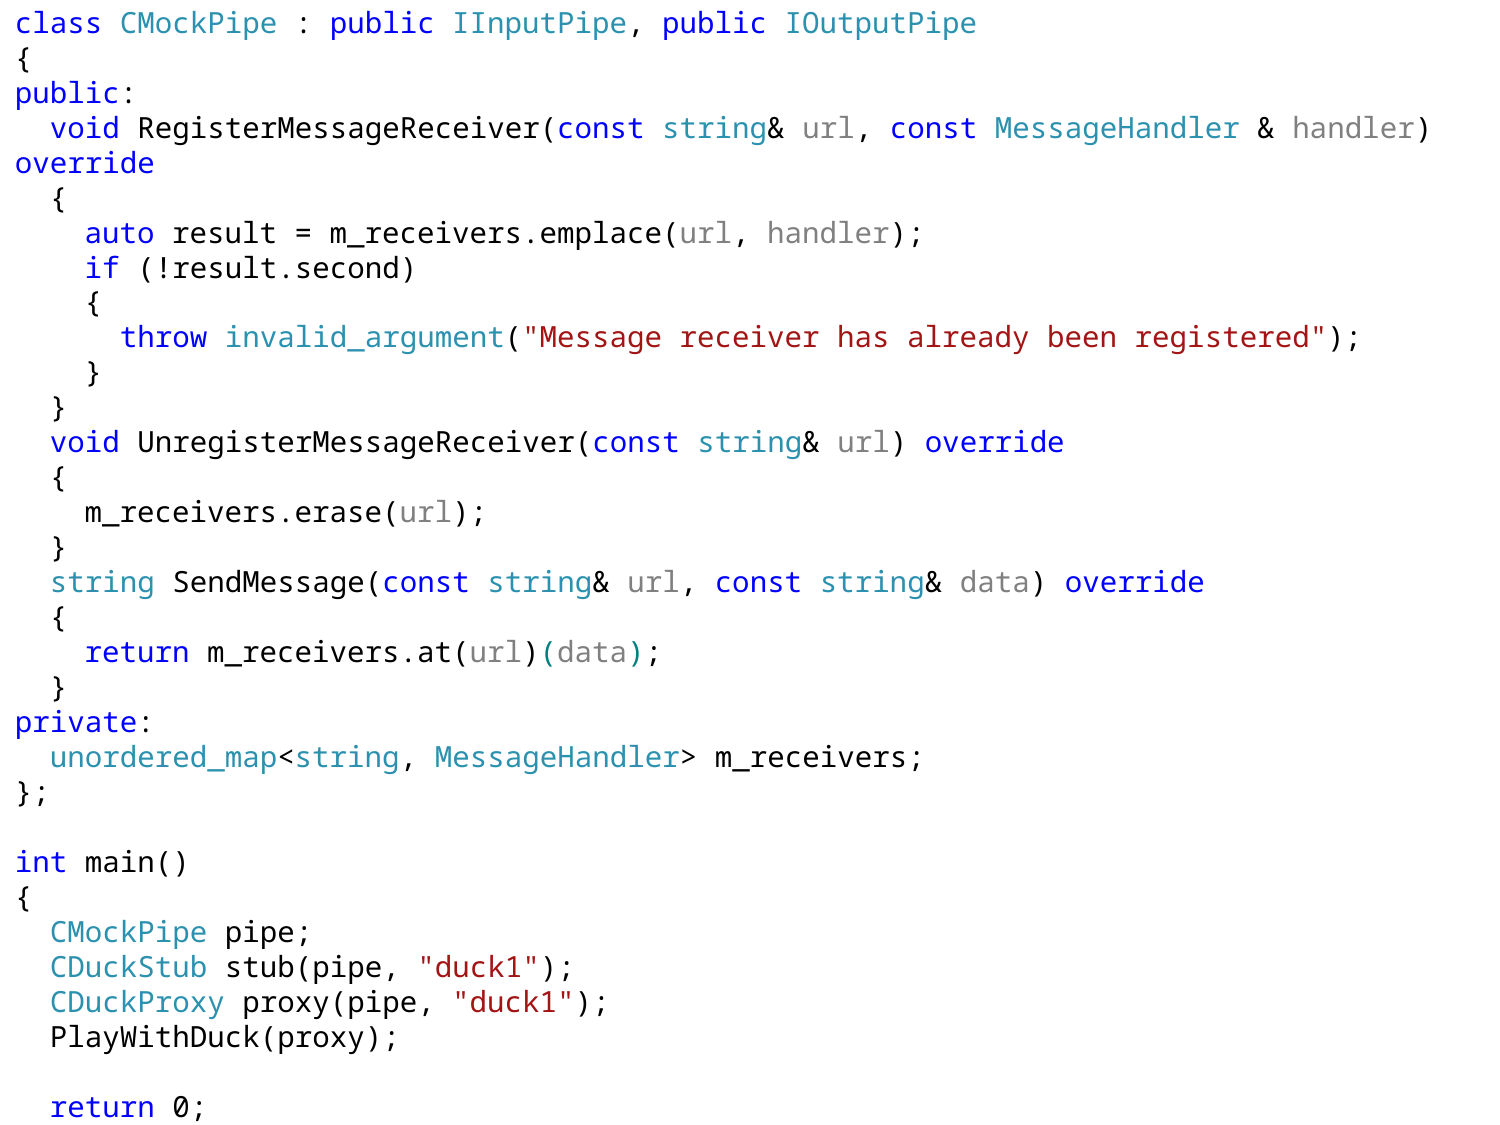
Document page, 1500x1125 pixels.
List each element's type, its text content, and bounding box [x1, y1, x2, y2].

text_box class CMockPipe : public IInputPipe, public IOutputPipe { public: void RegisterMessageReceiver(const string& url, const MessageHandler & handler) override { auto result = m_receivers.emplace(url, handler); if (!result.second) { throw invalid_argument("Message receiver has already been registered"); } } void UnregisterMessageReceiver(const string& url) override { m_receivers.erase(url); } string SendMessage(const string& url, const string& data) override { return m_receivers.at(url)(data); } private: unordered_map<string, MessageHandler> m_receivers; }; int main() { CMockPipe pipe; CDuckStub stub(pipe, "duck1"); CDuckProxy proxy(pipe, "duck1"); PlayWithDuck(proxy); return 0; } [0, 0, 1500, 1125]
